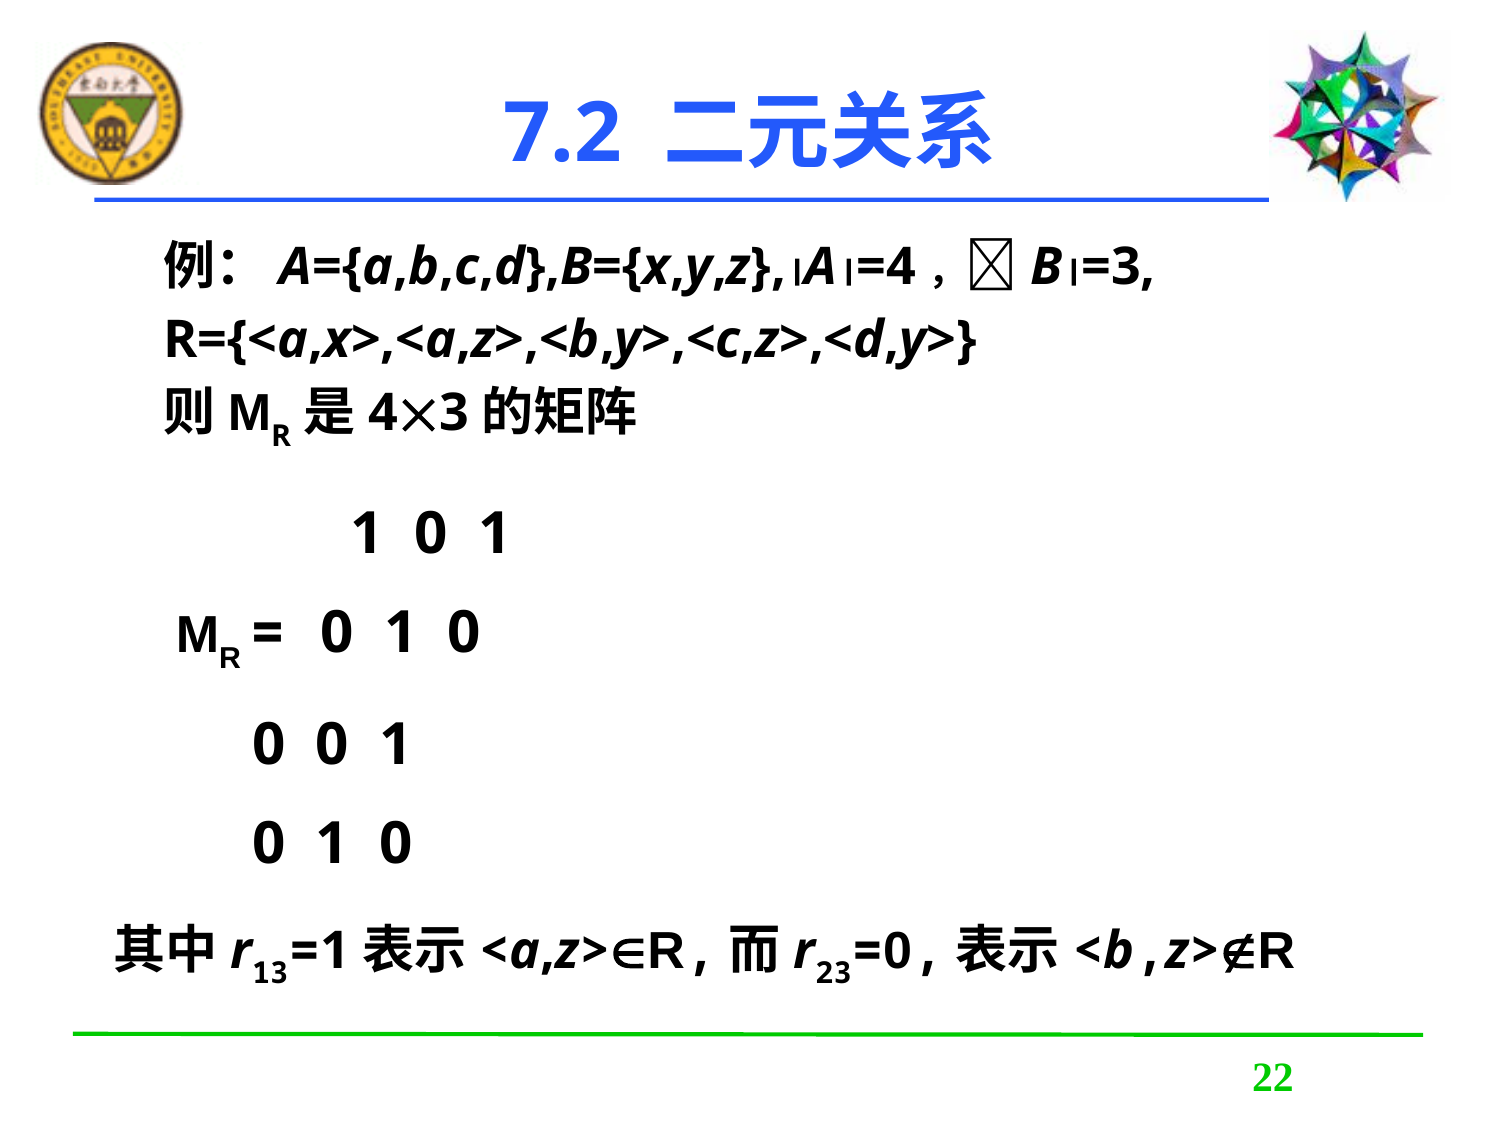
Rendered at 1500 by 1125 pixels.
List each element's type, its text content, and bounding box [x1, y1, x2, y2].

picture [1269, 30, 1451, 202]
text_box 其中r13=1表示<a,z>R,而r23=0,表示<b,z>R [98, 908, 1310, 998]
text_box 例：A={a,b,c,d},B={x,y,z},A=4，B=3, R={<a,x>,<a,z>,<b,y>,<c,z>,<d,y>} 则MR是43的矩阵 [148, 225, 1424, 501]
picture [29, 42, 207, 185]
text_box 1 0 1 MR = 0 1 0 0 0 1 0 1 0 [161, 487, 912, 883]
title 7.2 二元关系 [111, 77, 1388, 179]
